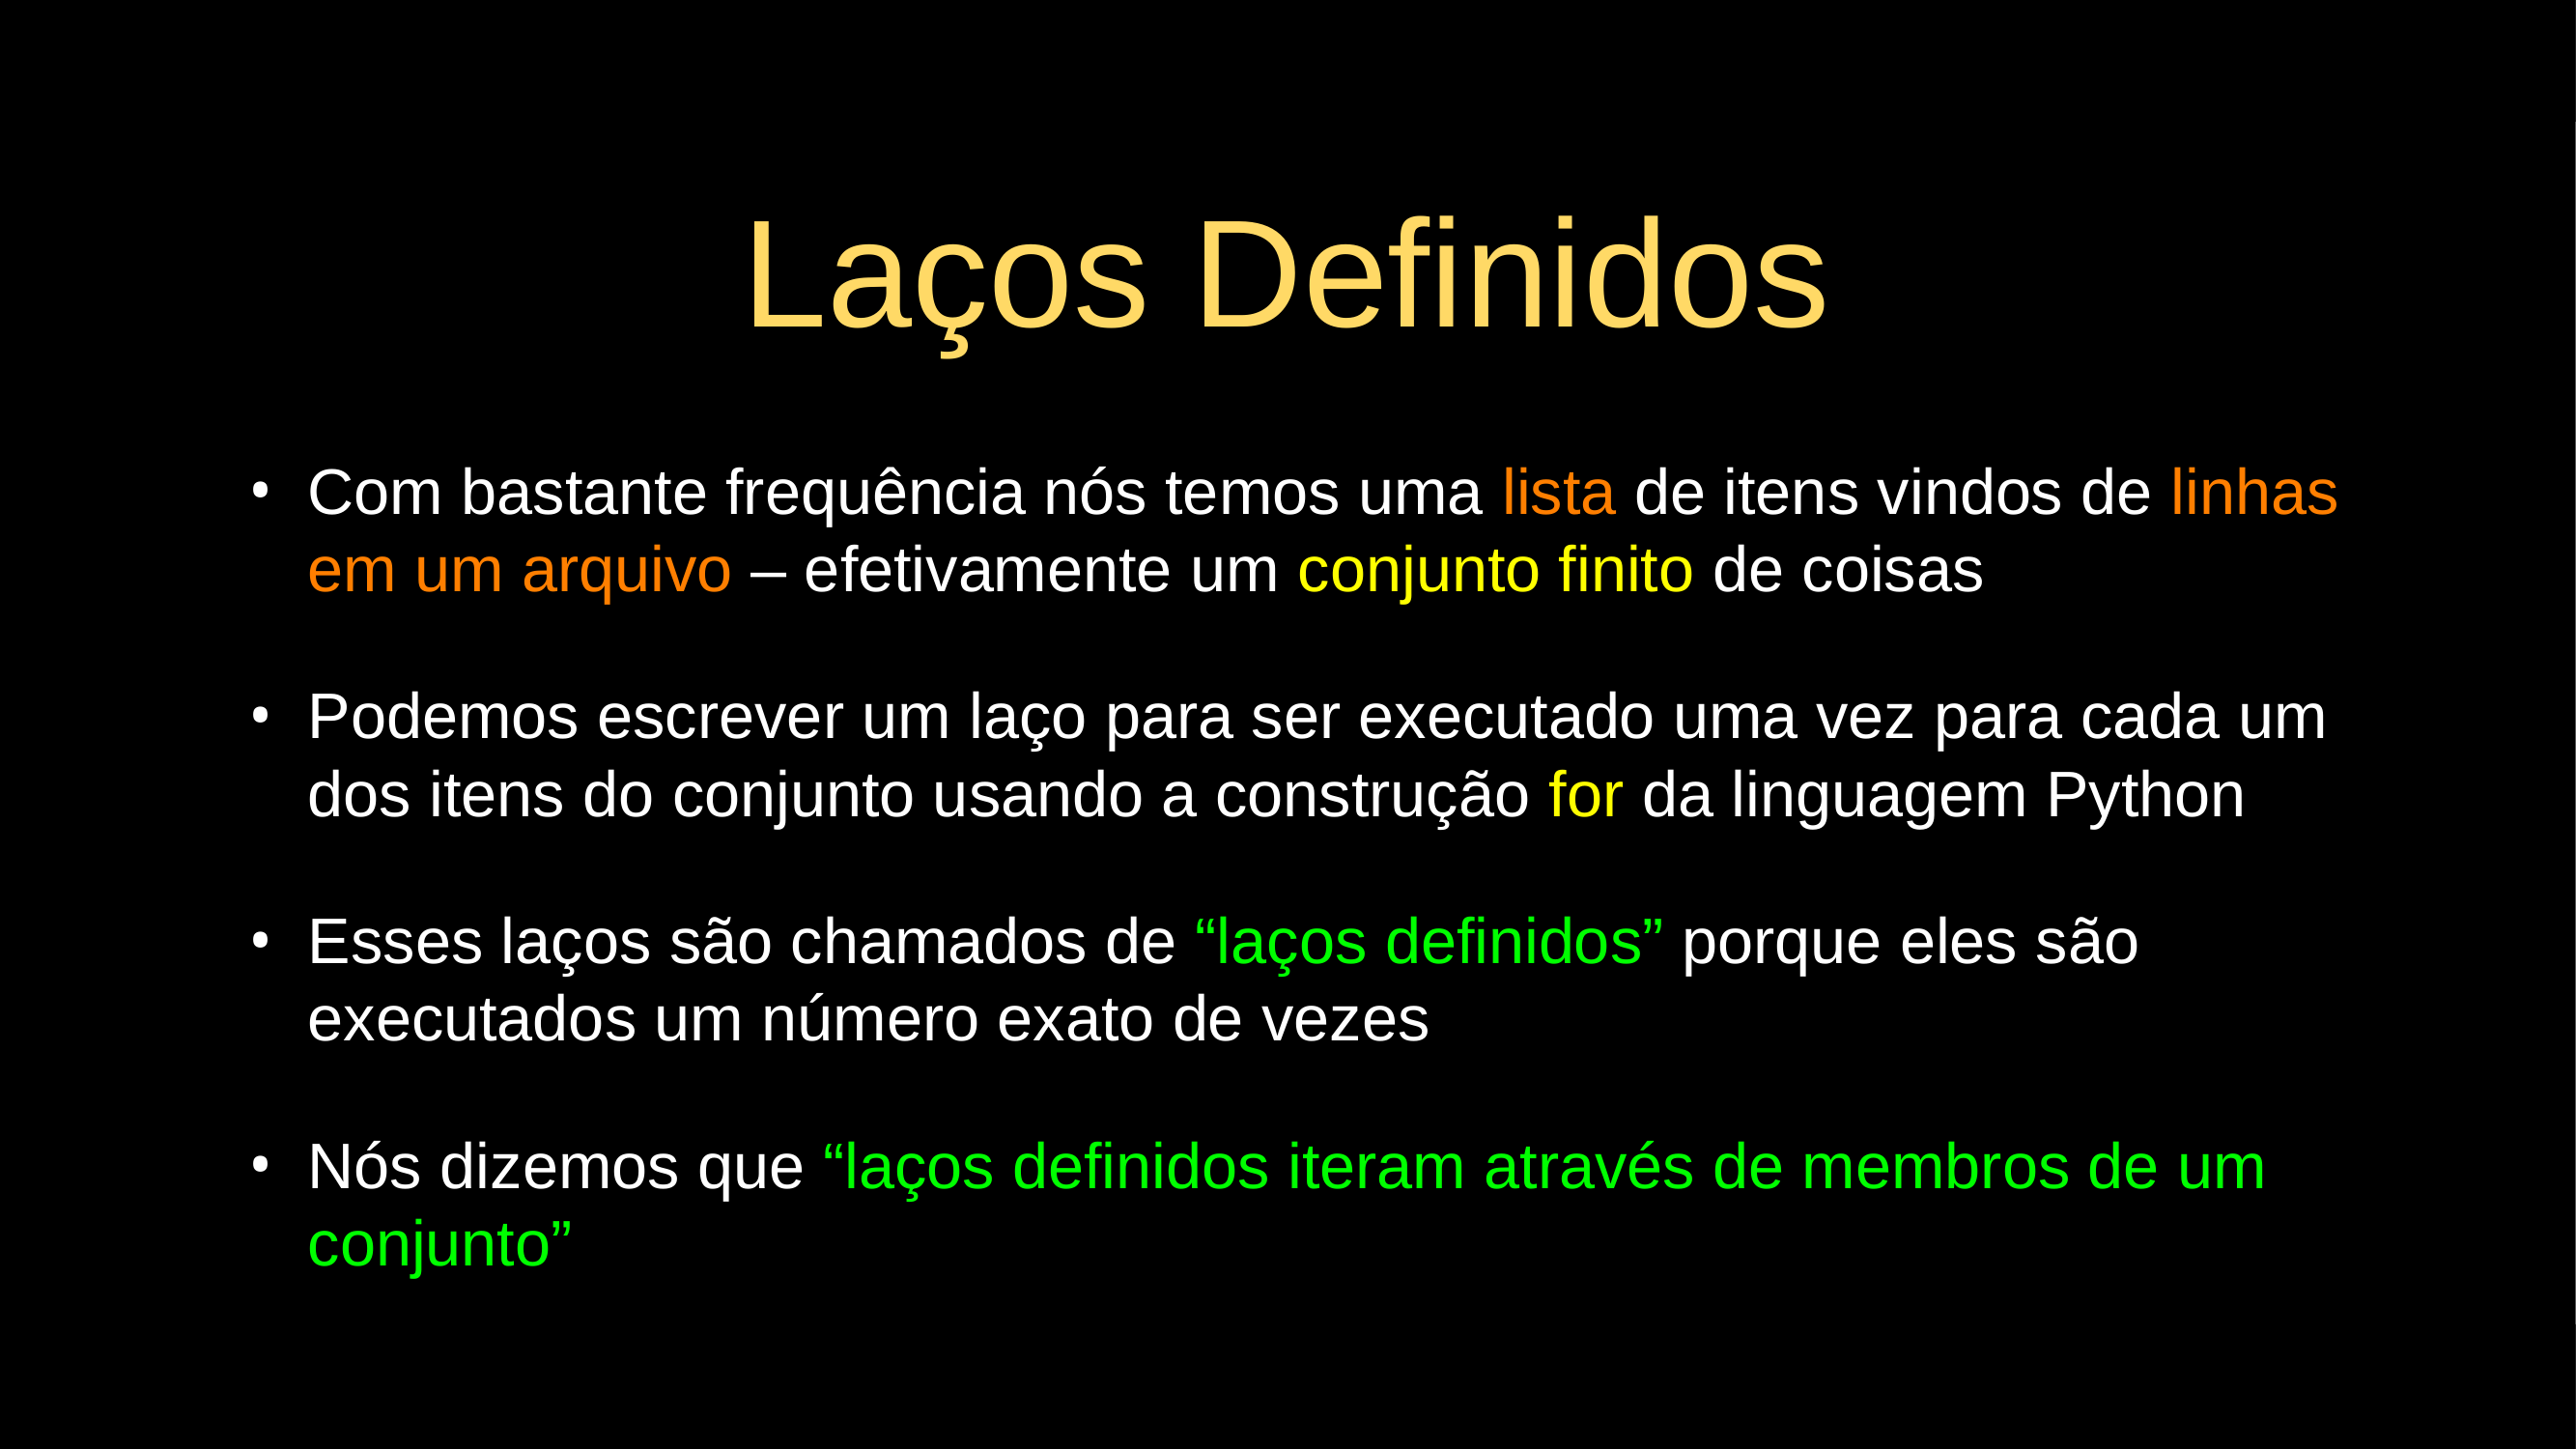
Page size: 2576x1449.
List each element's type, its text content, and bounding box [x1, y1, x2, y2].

list Com bastante frequência nós temos uma lista de itens vindos de linhas em um arquivo – efetivamente um conjunto finito de coisas Podemos escrever um laço para ser executado uma vez para cada um dos itens do conjunto usando a construção for da linguagem Python Esses laços são chamados de “laços definidos” porque eles são executados um número exato de vezes Nós dizemos que “laços definidos iteram através de membros de um conjunto” [183, 412, 2391, 1317]
title Laços Definidos [183, 129, 2391, 403]
